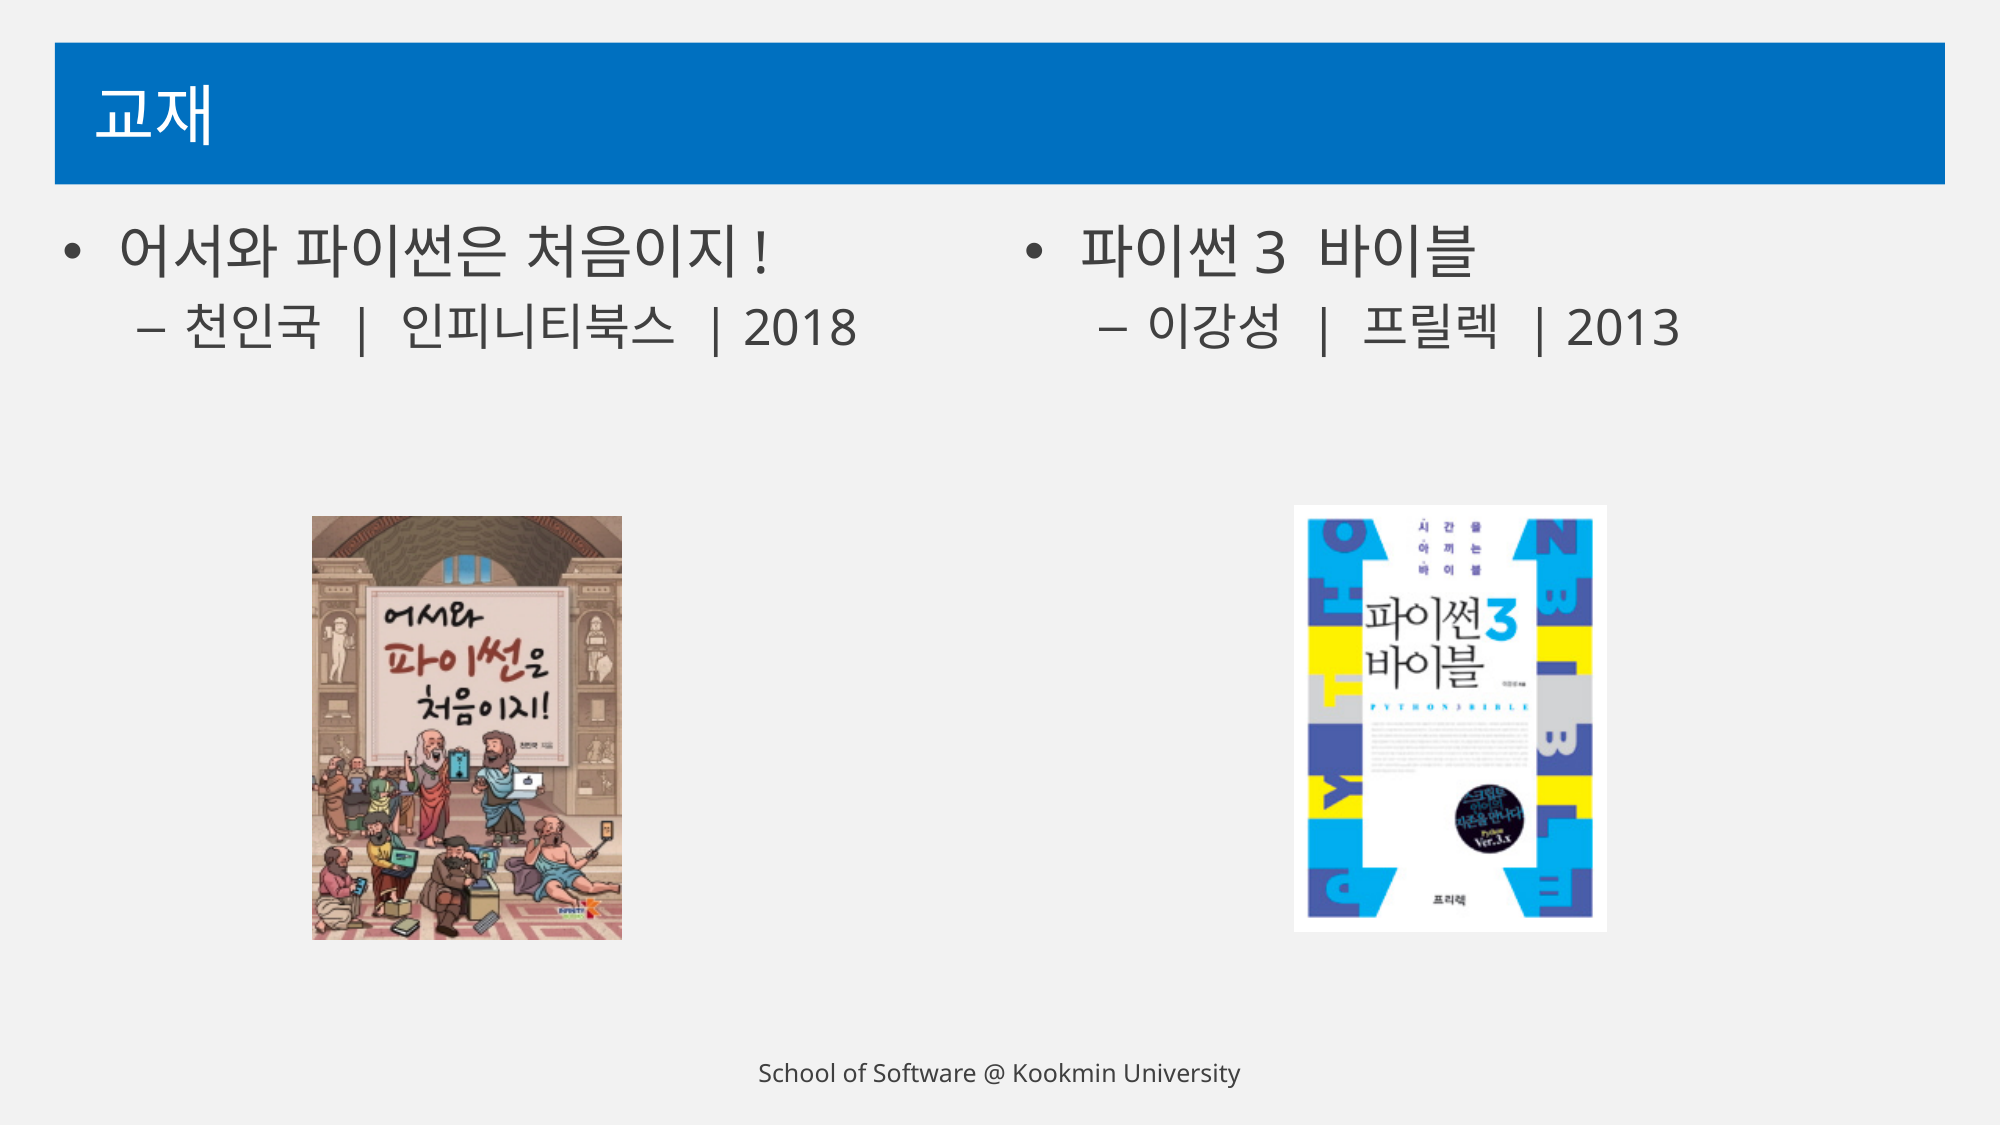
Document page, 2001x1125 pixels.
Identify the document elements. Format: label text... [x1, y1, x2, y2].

text_box School of Software @ Kookmin University [622, 1050, 1378, 1095]
picture [1294, 504, 1608, 932]
text_box 파이썬3 바이블 이강성 | 프릴렉 | 2013 [1016, 208, 1945, 462]
list 어서와 파이썬은 처음이지! 천인국 | 인피니티북스 | 2018 [54, 207, 984, 1006]
title 교재 [54, 42, 1946, 185]
picture [312, 515, 623, 940]
